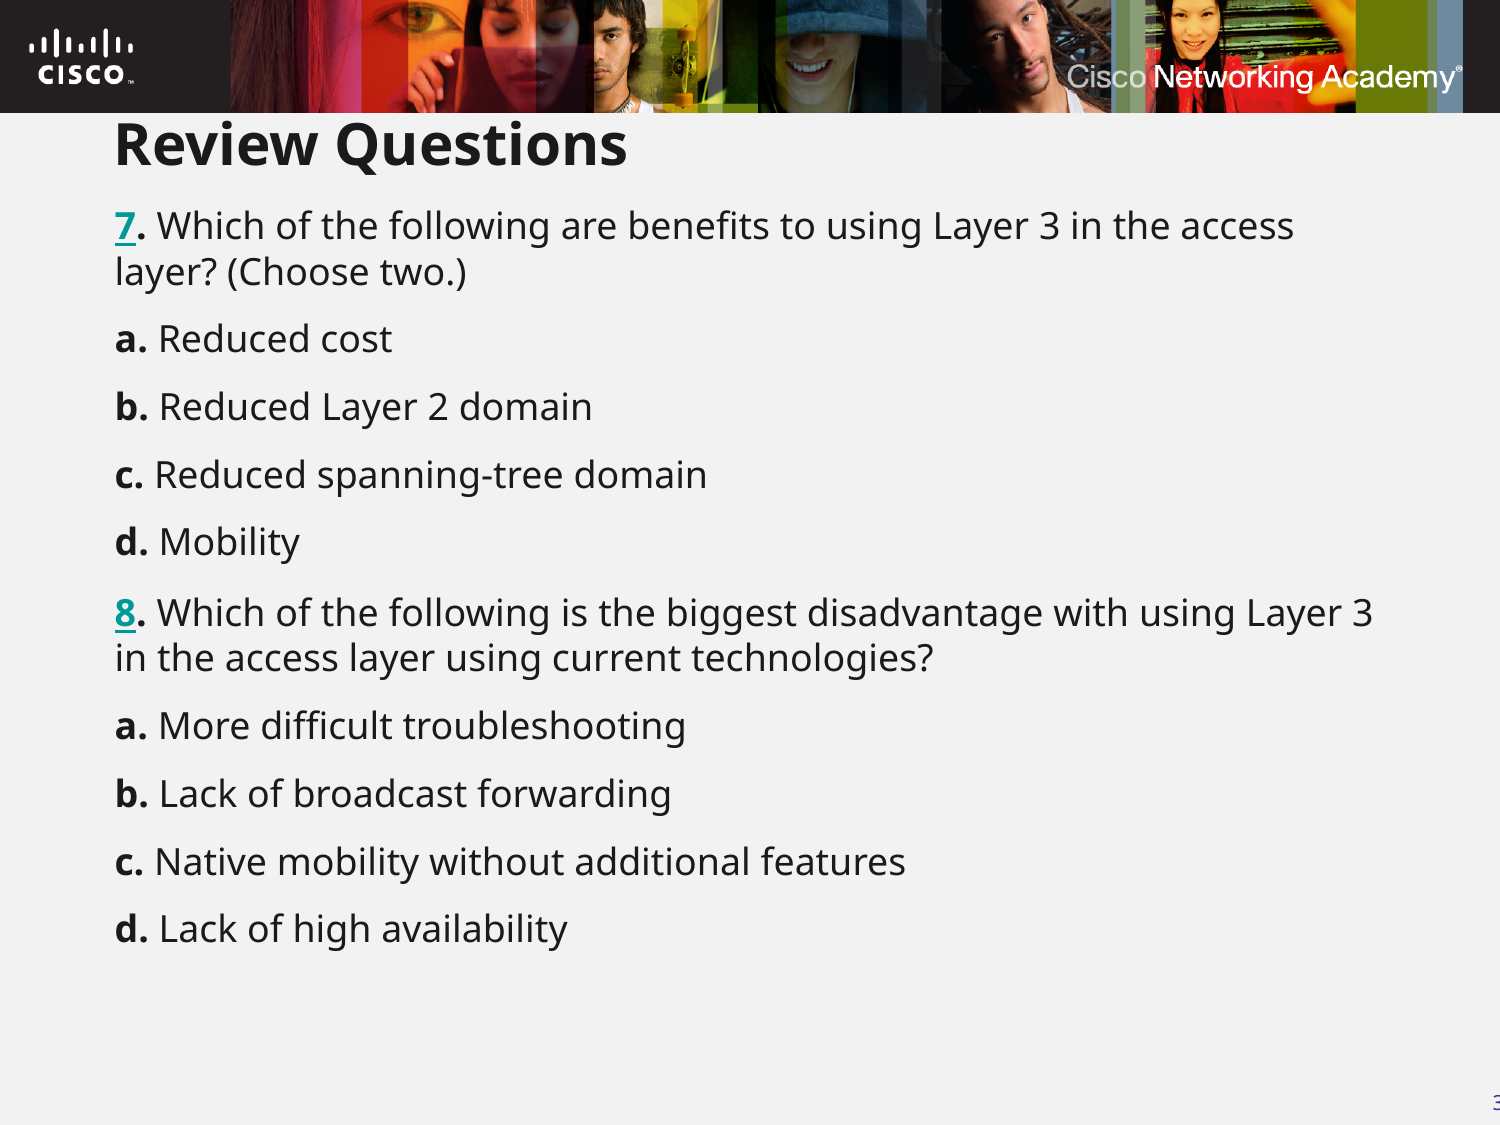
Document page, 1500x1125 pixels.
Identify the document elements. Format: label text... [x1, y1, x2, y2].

picture [0, 0, 107, 113]
picture [1444, 0, 1500, 113]
list 7. Which of the following are benefits to using Layer 3 in the access layer? (Choose two.) a. Reduced cost b. Reduced Layer 2 domain c. Reduced spanning-tree domain d. Mobility 8. Which of the following is the biggest disadvantage with using Layer 3 in the access layer using current technologies? a. More difficult troubleshooting b. Lack of broadcast forwarding c. Native mobility without additional features d. Lack of high availability [107, 196, 1411, 1125]
title Review Questions [107, 0, 1444, 185]
